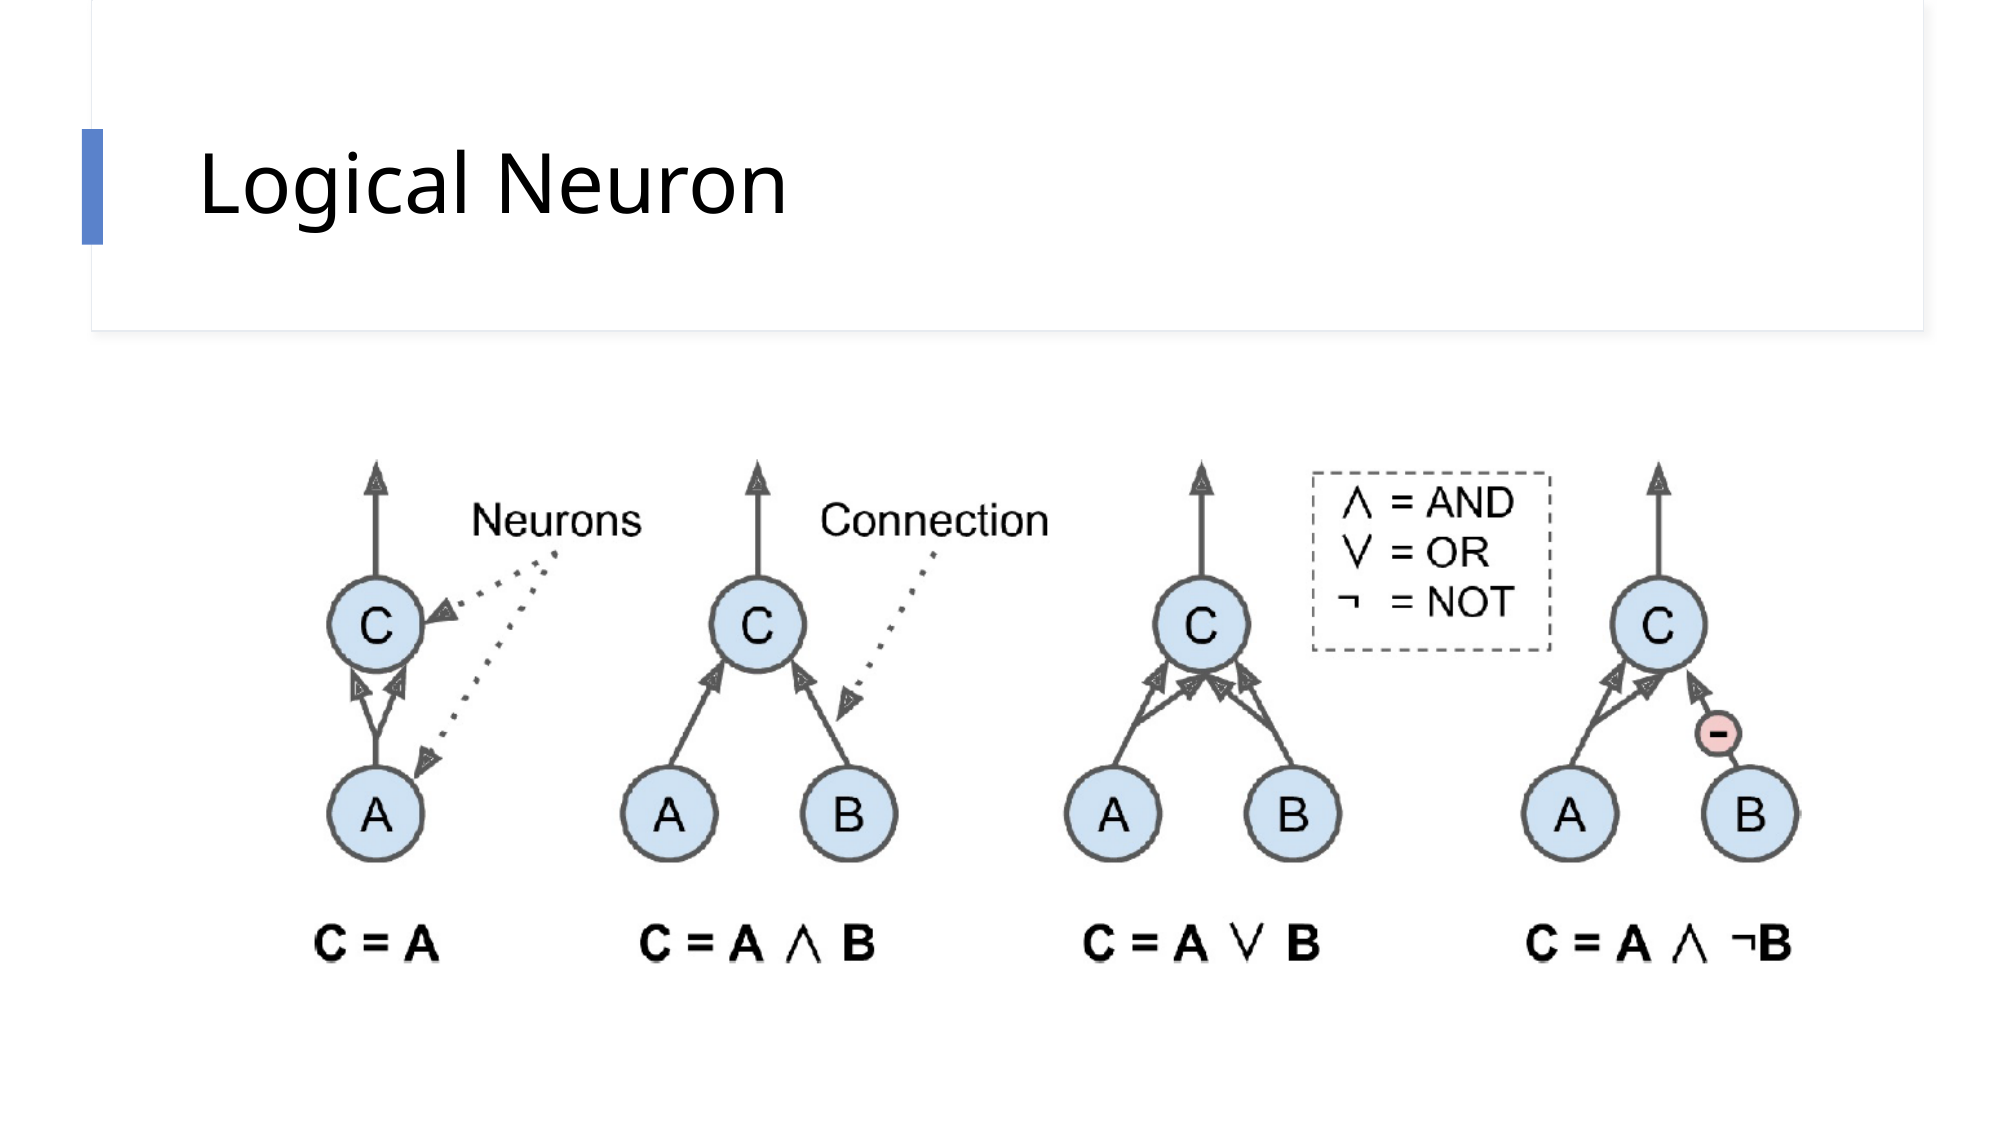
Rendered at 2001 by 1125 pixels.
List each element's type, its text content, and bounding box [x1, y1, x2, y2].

title Logical Neuron [183, 90, 1851, 284]
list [182, 431, 1851, 988]
